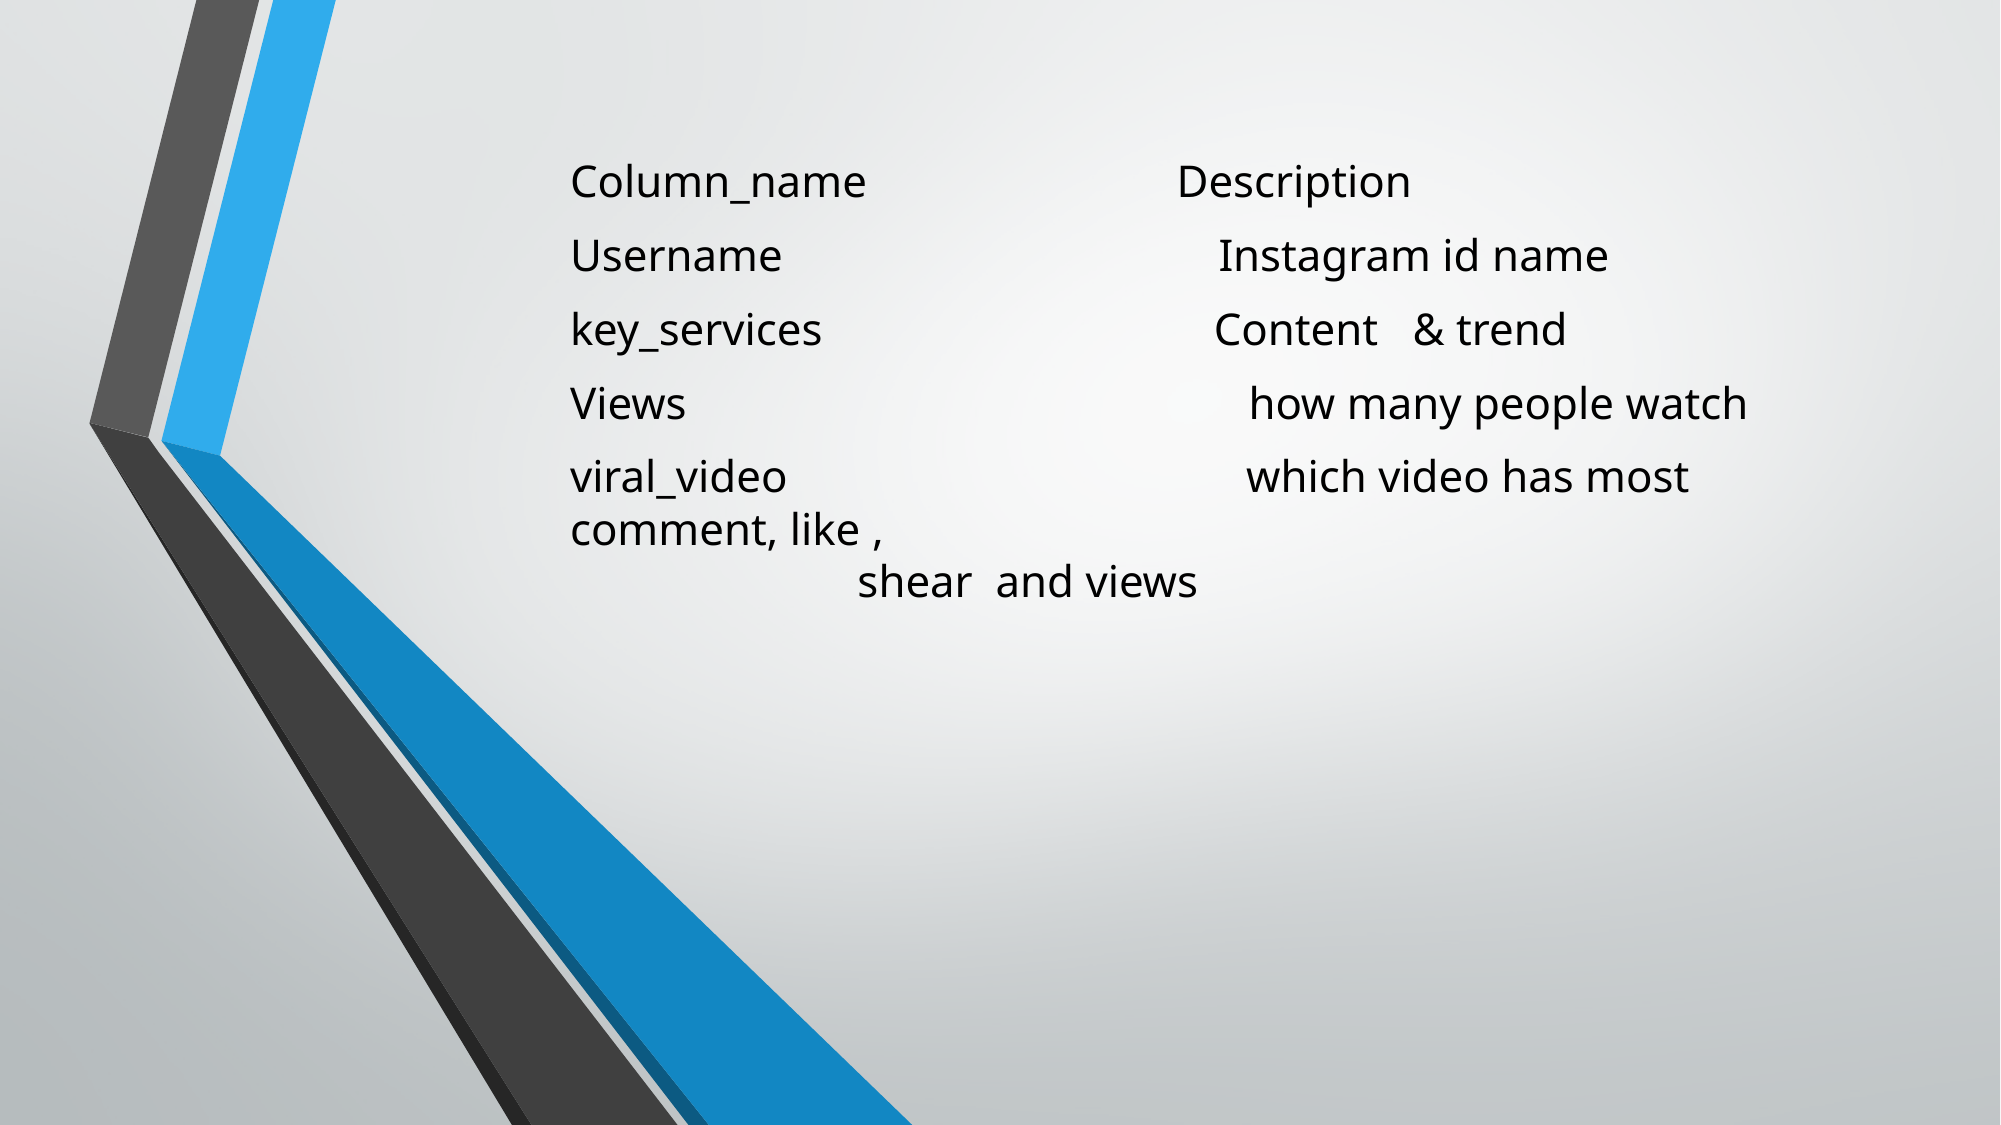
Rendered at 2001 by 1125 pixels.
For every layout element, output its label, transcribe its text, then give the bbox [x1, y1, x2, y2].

subtitle Column_name Description Username Instagram id name key_services Content & trend Views how many people watch viral_video which video has most comment, like , shear and views [555, 146, 1877, 689]
